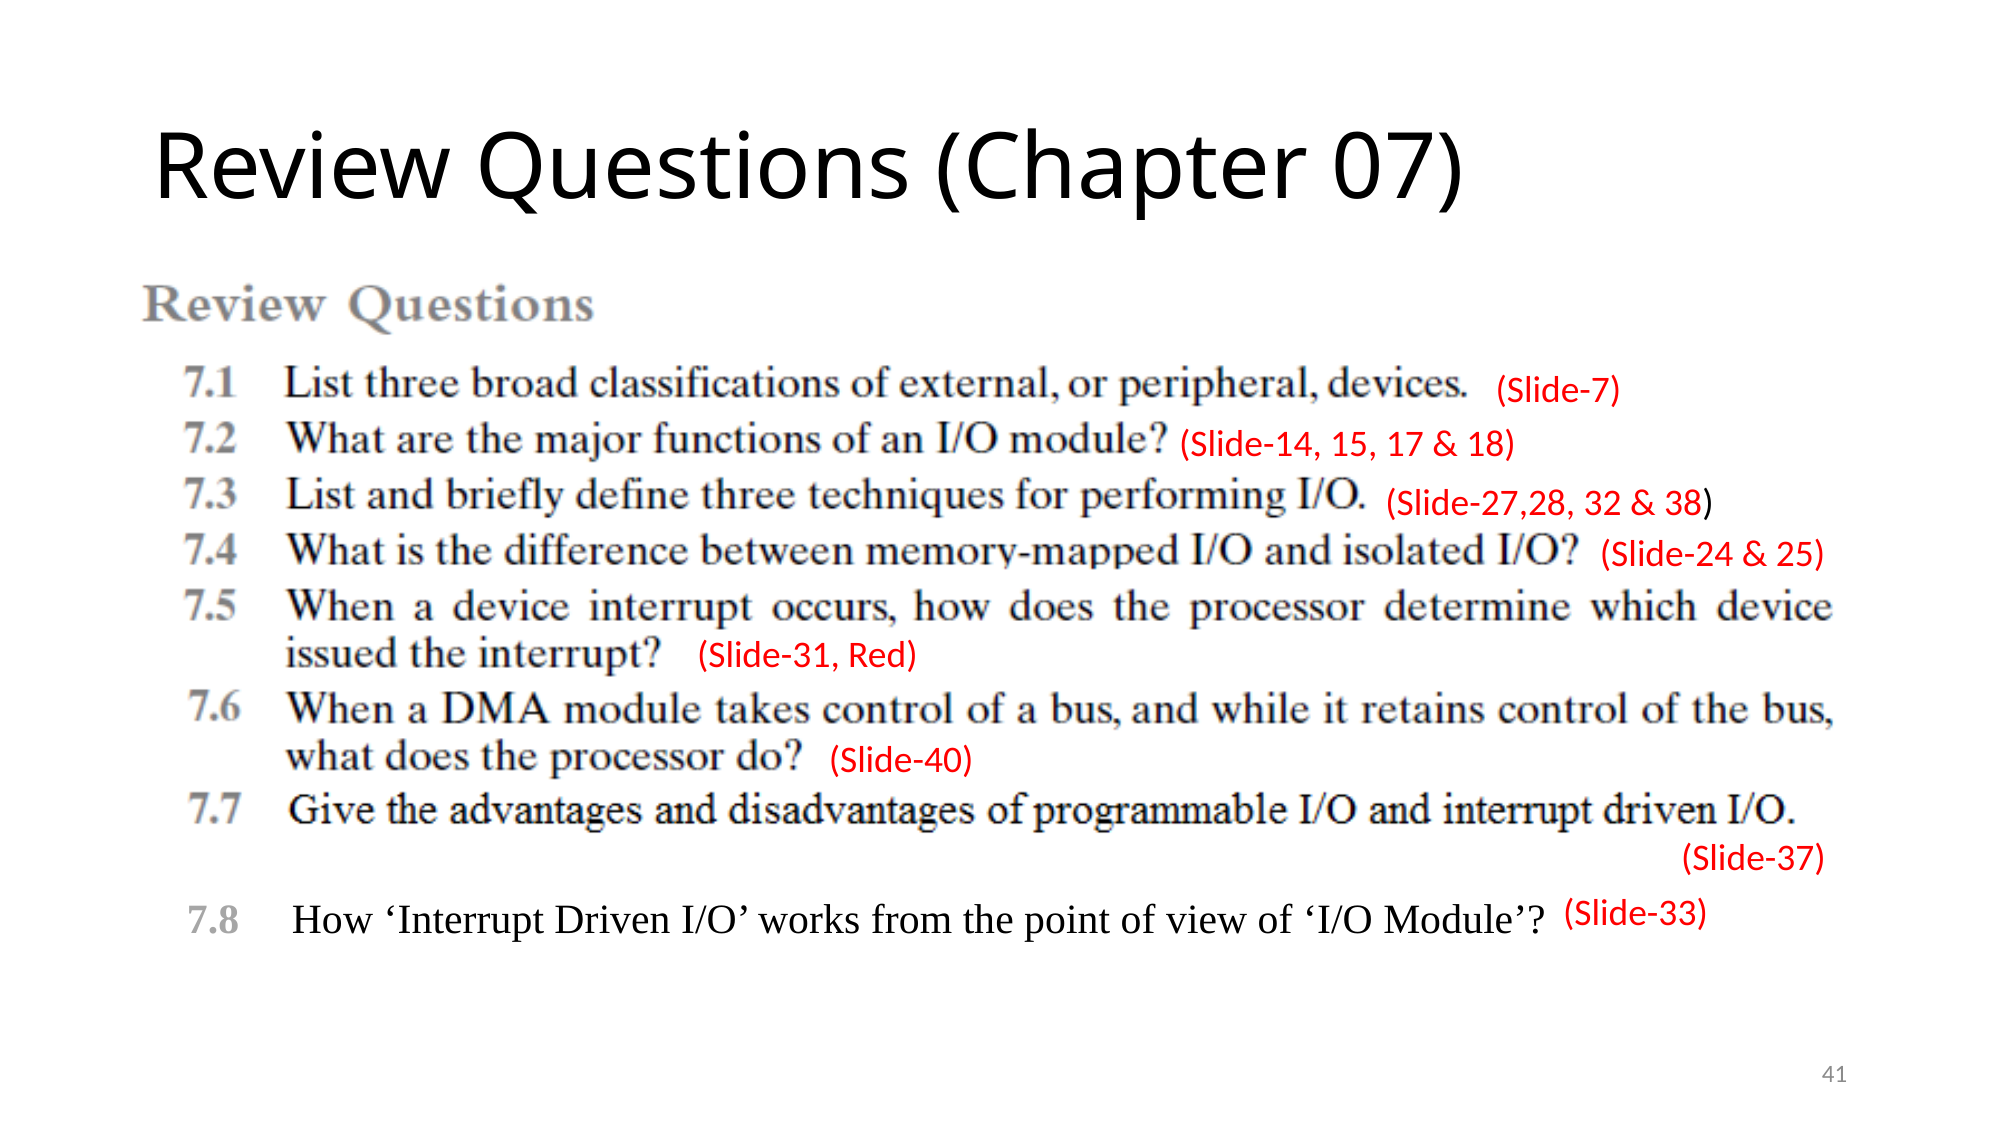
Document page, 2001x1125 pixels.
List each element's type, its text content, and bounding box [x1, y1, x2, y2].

text_box (Slide-37) [1666, 842, 1841, 880]
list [137, 277, 1842, 842]
text_box (Slide-33) [1548, 880, 1723, 941]
slide_number 41 [1412, 1042, 1863, 1103]
title Review Questions (Chapter 07) [137, 59, 1863, 278]
text_box 7.8 How ‘Interrupt Driven I/O’ works from the point of view of ‘I/O Module’? [172, 880, 1842, 950]
